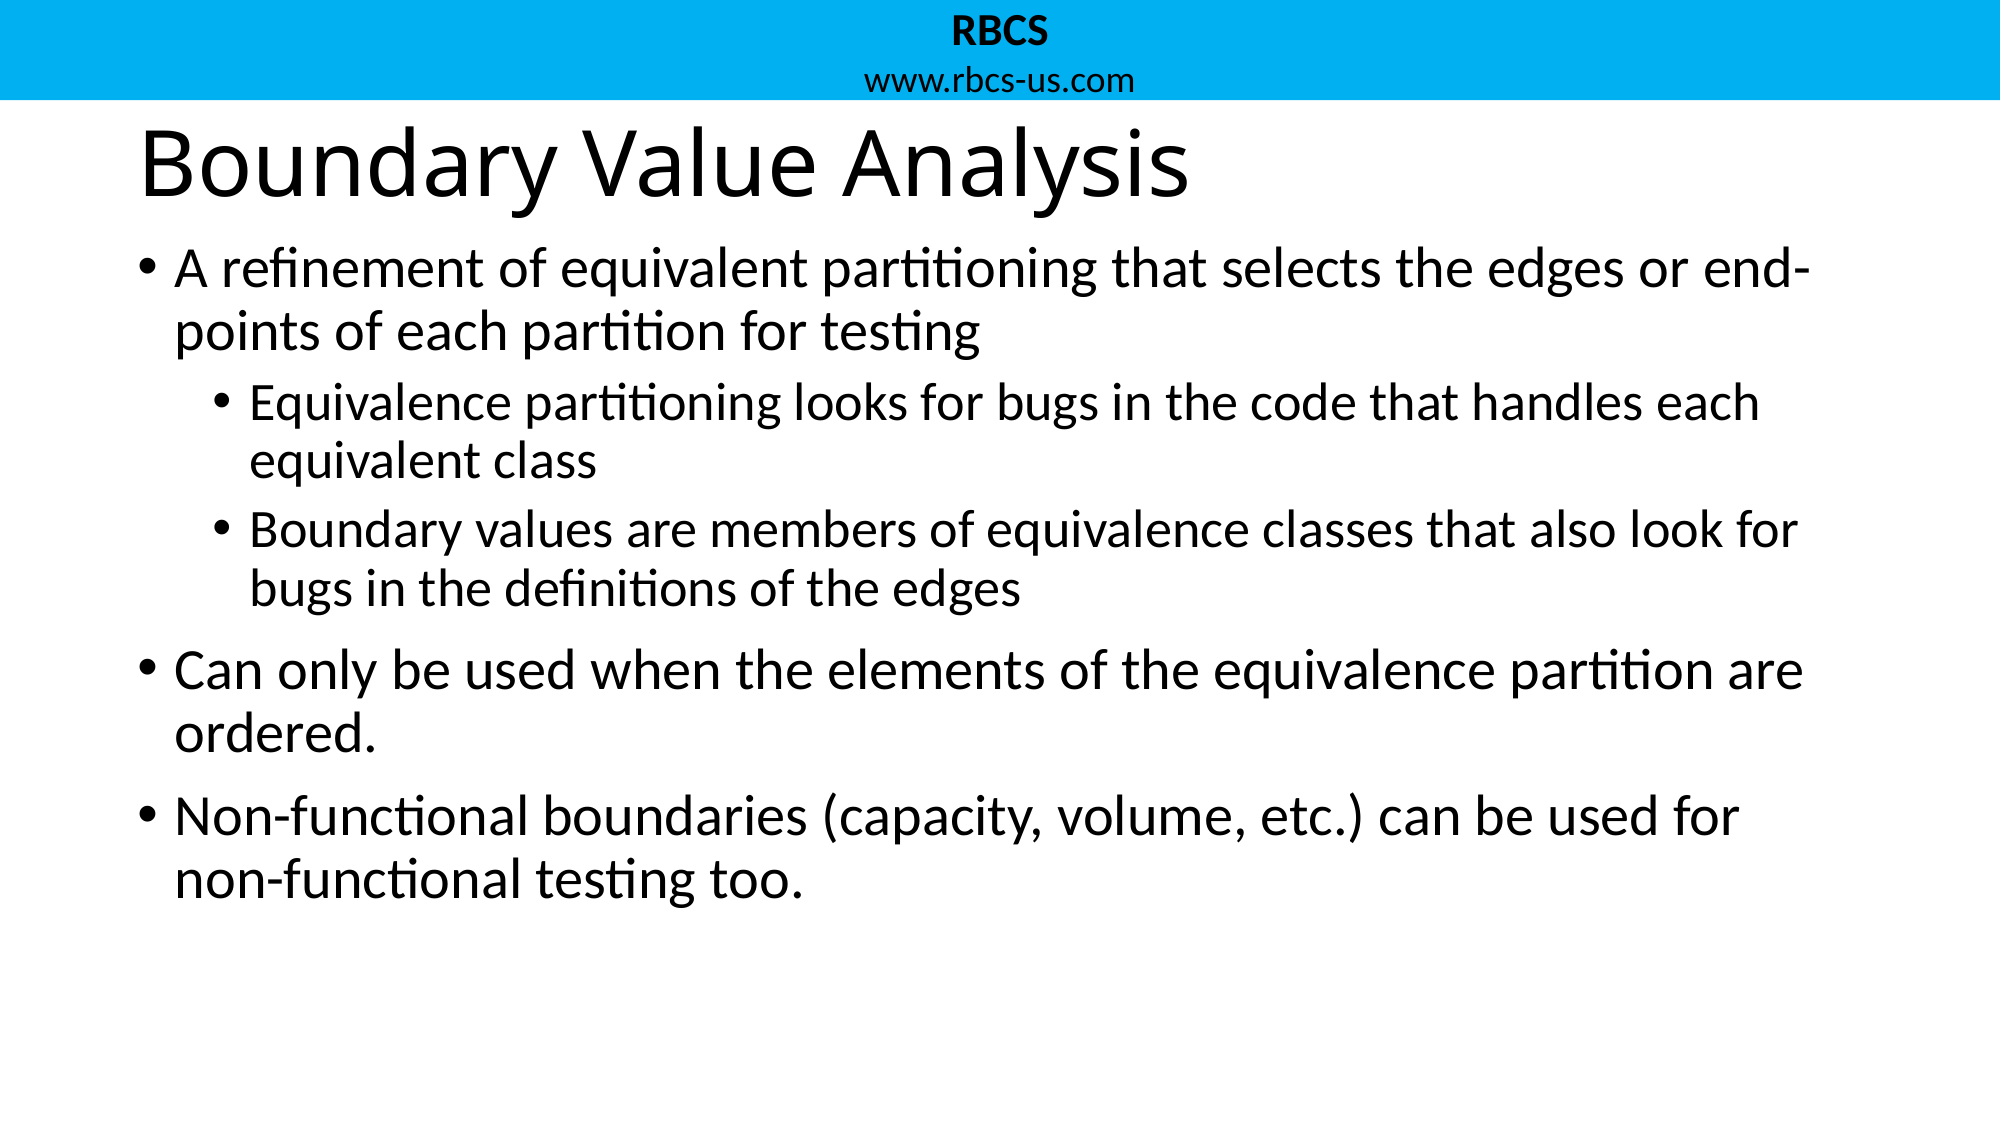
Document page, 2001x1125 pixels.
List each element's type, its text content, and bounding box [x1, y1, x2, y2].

title Boundary Value Analysis [137, 87, 1863, 237]
list A refinement of equivalent partitioning that selects the edges or end-points of each partition for testing Equivalence partitioning looks for bugs in the code that handles each equivalent class Boundary values are members of equivalence classes that also look for bugs in the definitions of the edges Can only be used when the elements of the equivalence partition are ordered. Non-functional boundaries (capacity, volume, etc.) can be used for non-functional testing too. [137, 237, 1863, 1100]
